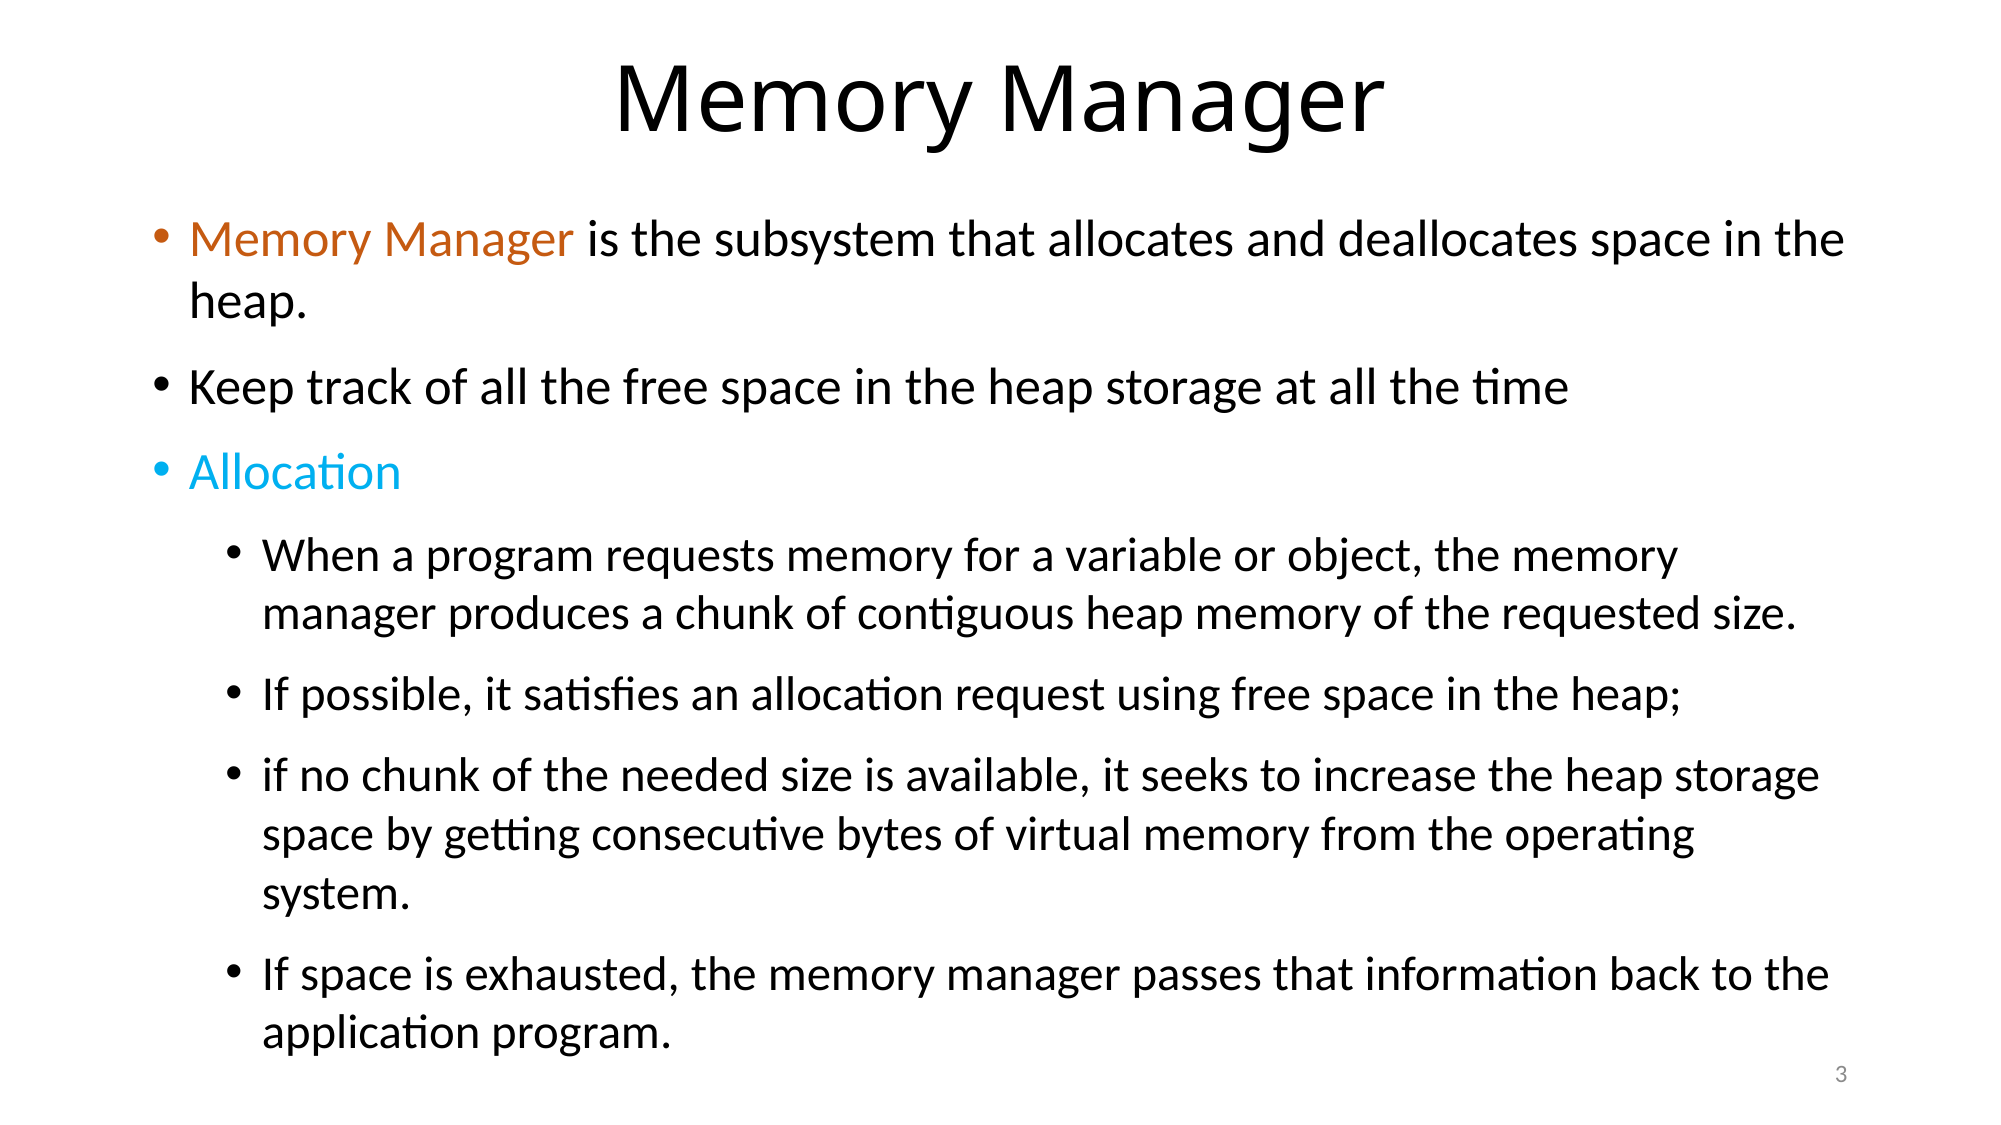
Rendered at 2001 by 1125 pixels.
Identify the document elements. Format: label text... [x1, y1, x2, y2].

list Memory Manager is the subsystem that allocates and deallocates space in the heap. Keep track of all the free space in the heap storage at all the time Allocation When a program requests memory for a variable or object, the memory manager produces a chunk of contiguous heap memory of the requested size. If possible, it satisfies an allocation request using free space in the heap; if no chunk of the needed size is available, it seeks to increase the heap storage space by getting consecutive bytes of virtual memory from the operating system. If space is exhausted, the memory manager passes that information back to the application program. [137, 196, 1863, 1072]
title Memory Manager [137, 33, 1863, 170]
slide_number 3 [1412, 1042, 1863, 1103]
